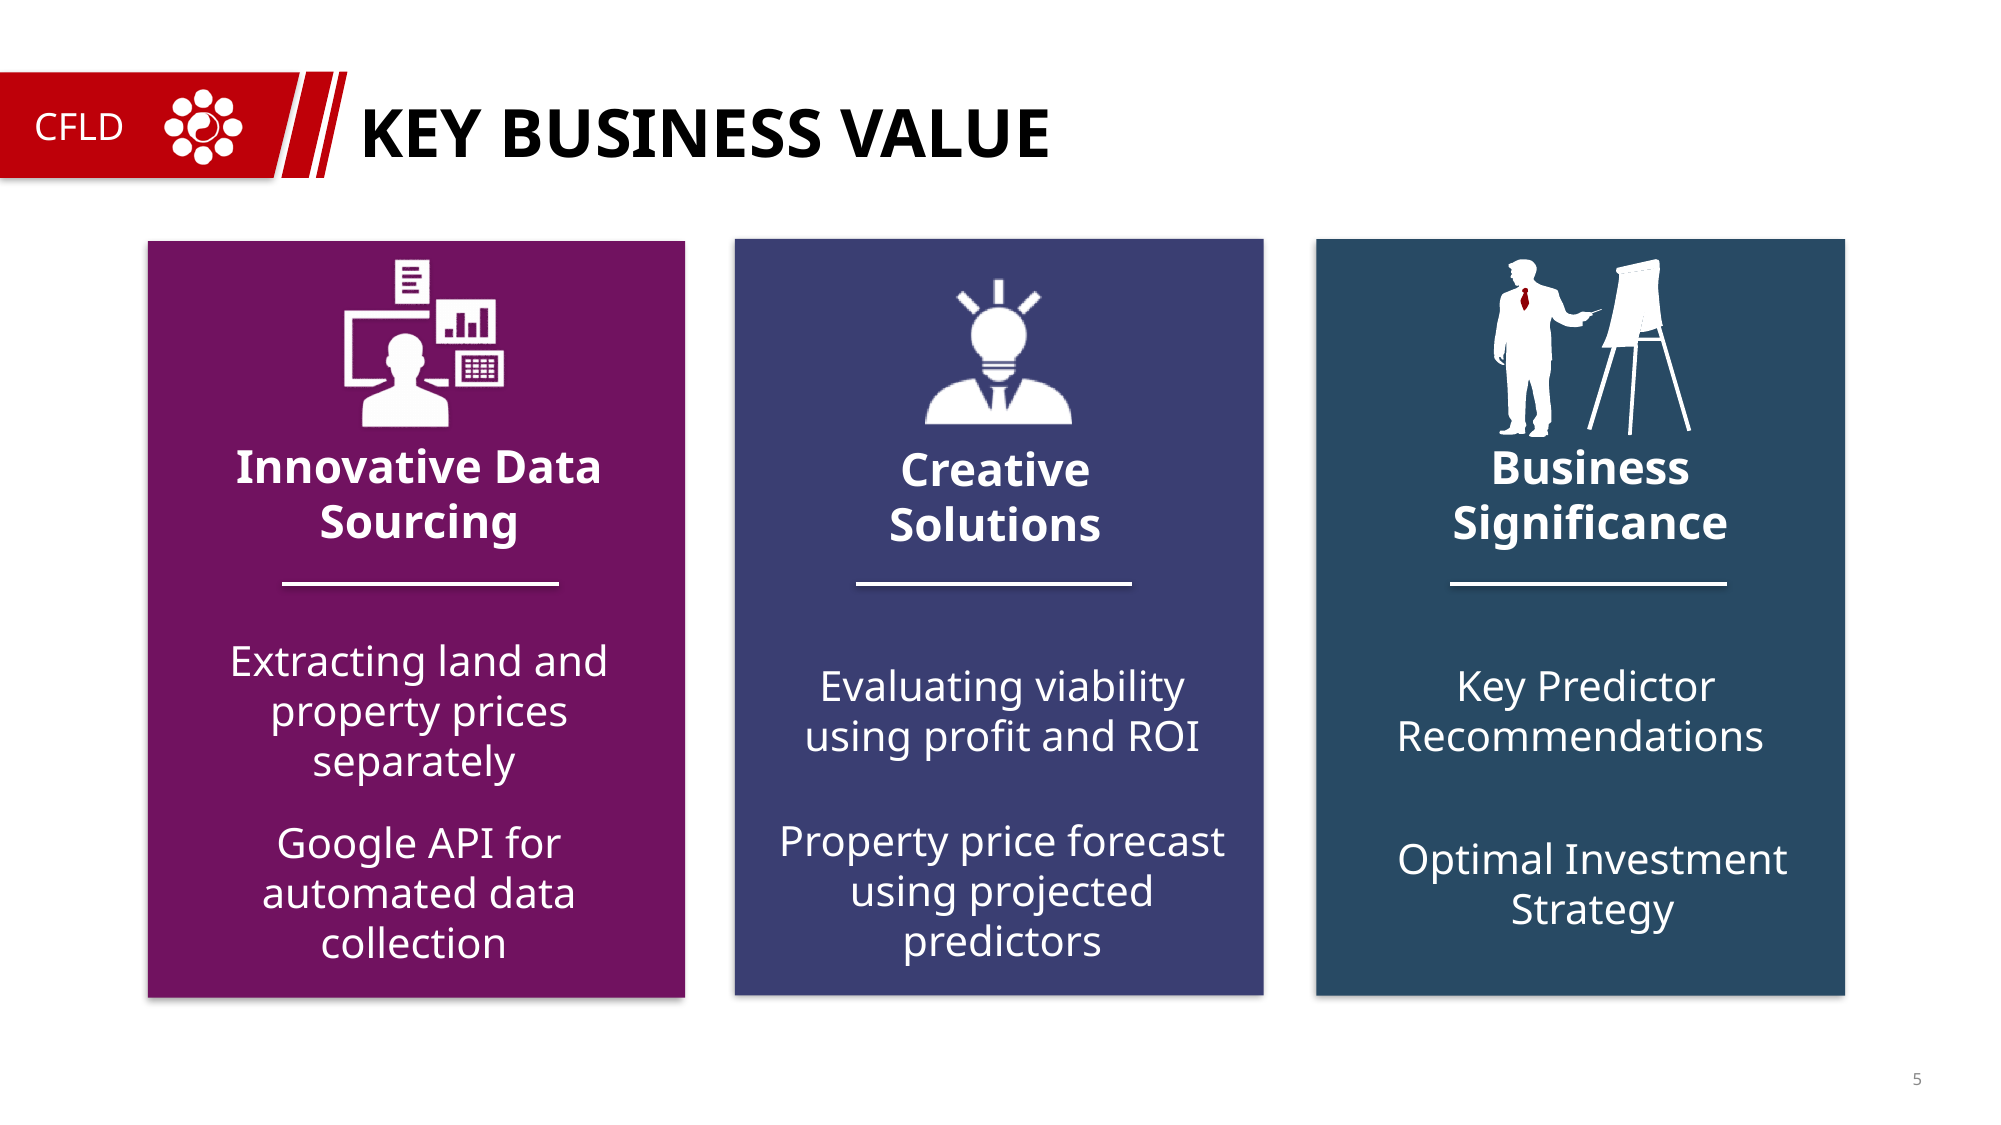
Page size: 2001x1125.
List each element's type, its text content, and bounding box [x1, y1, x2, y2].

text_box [147, 240, 686, 999]
title Key Business Value [359, 1, 2000, 179]
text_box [1316, 238, 1851, 996]
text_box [734, 238, 1264, 996]
picture [147, 73, 257, 176]
